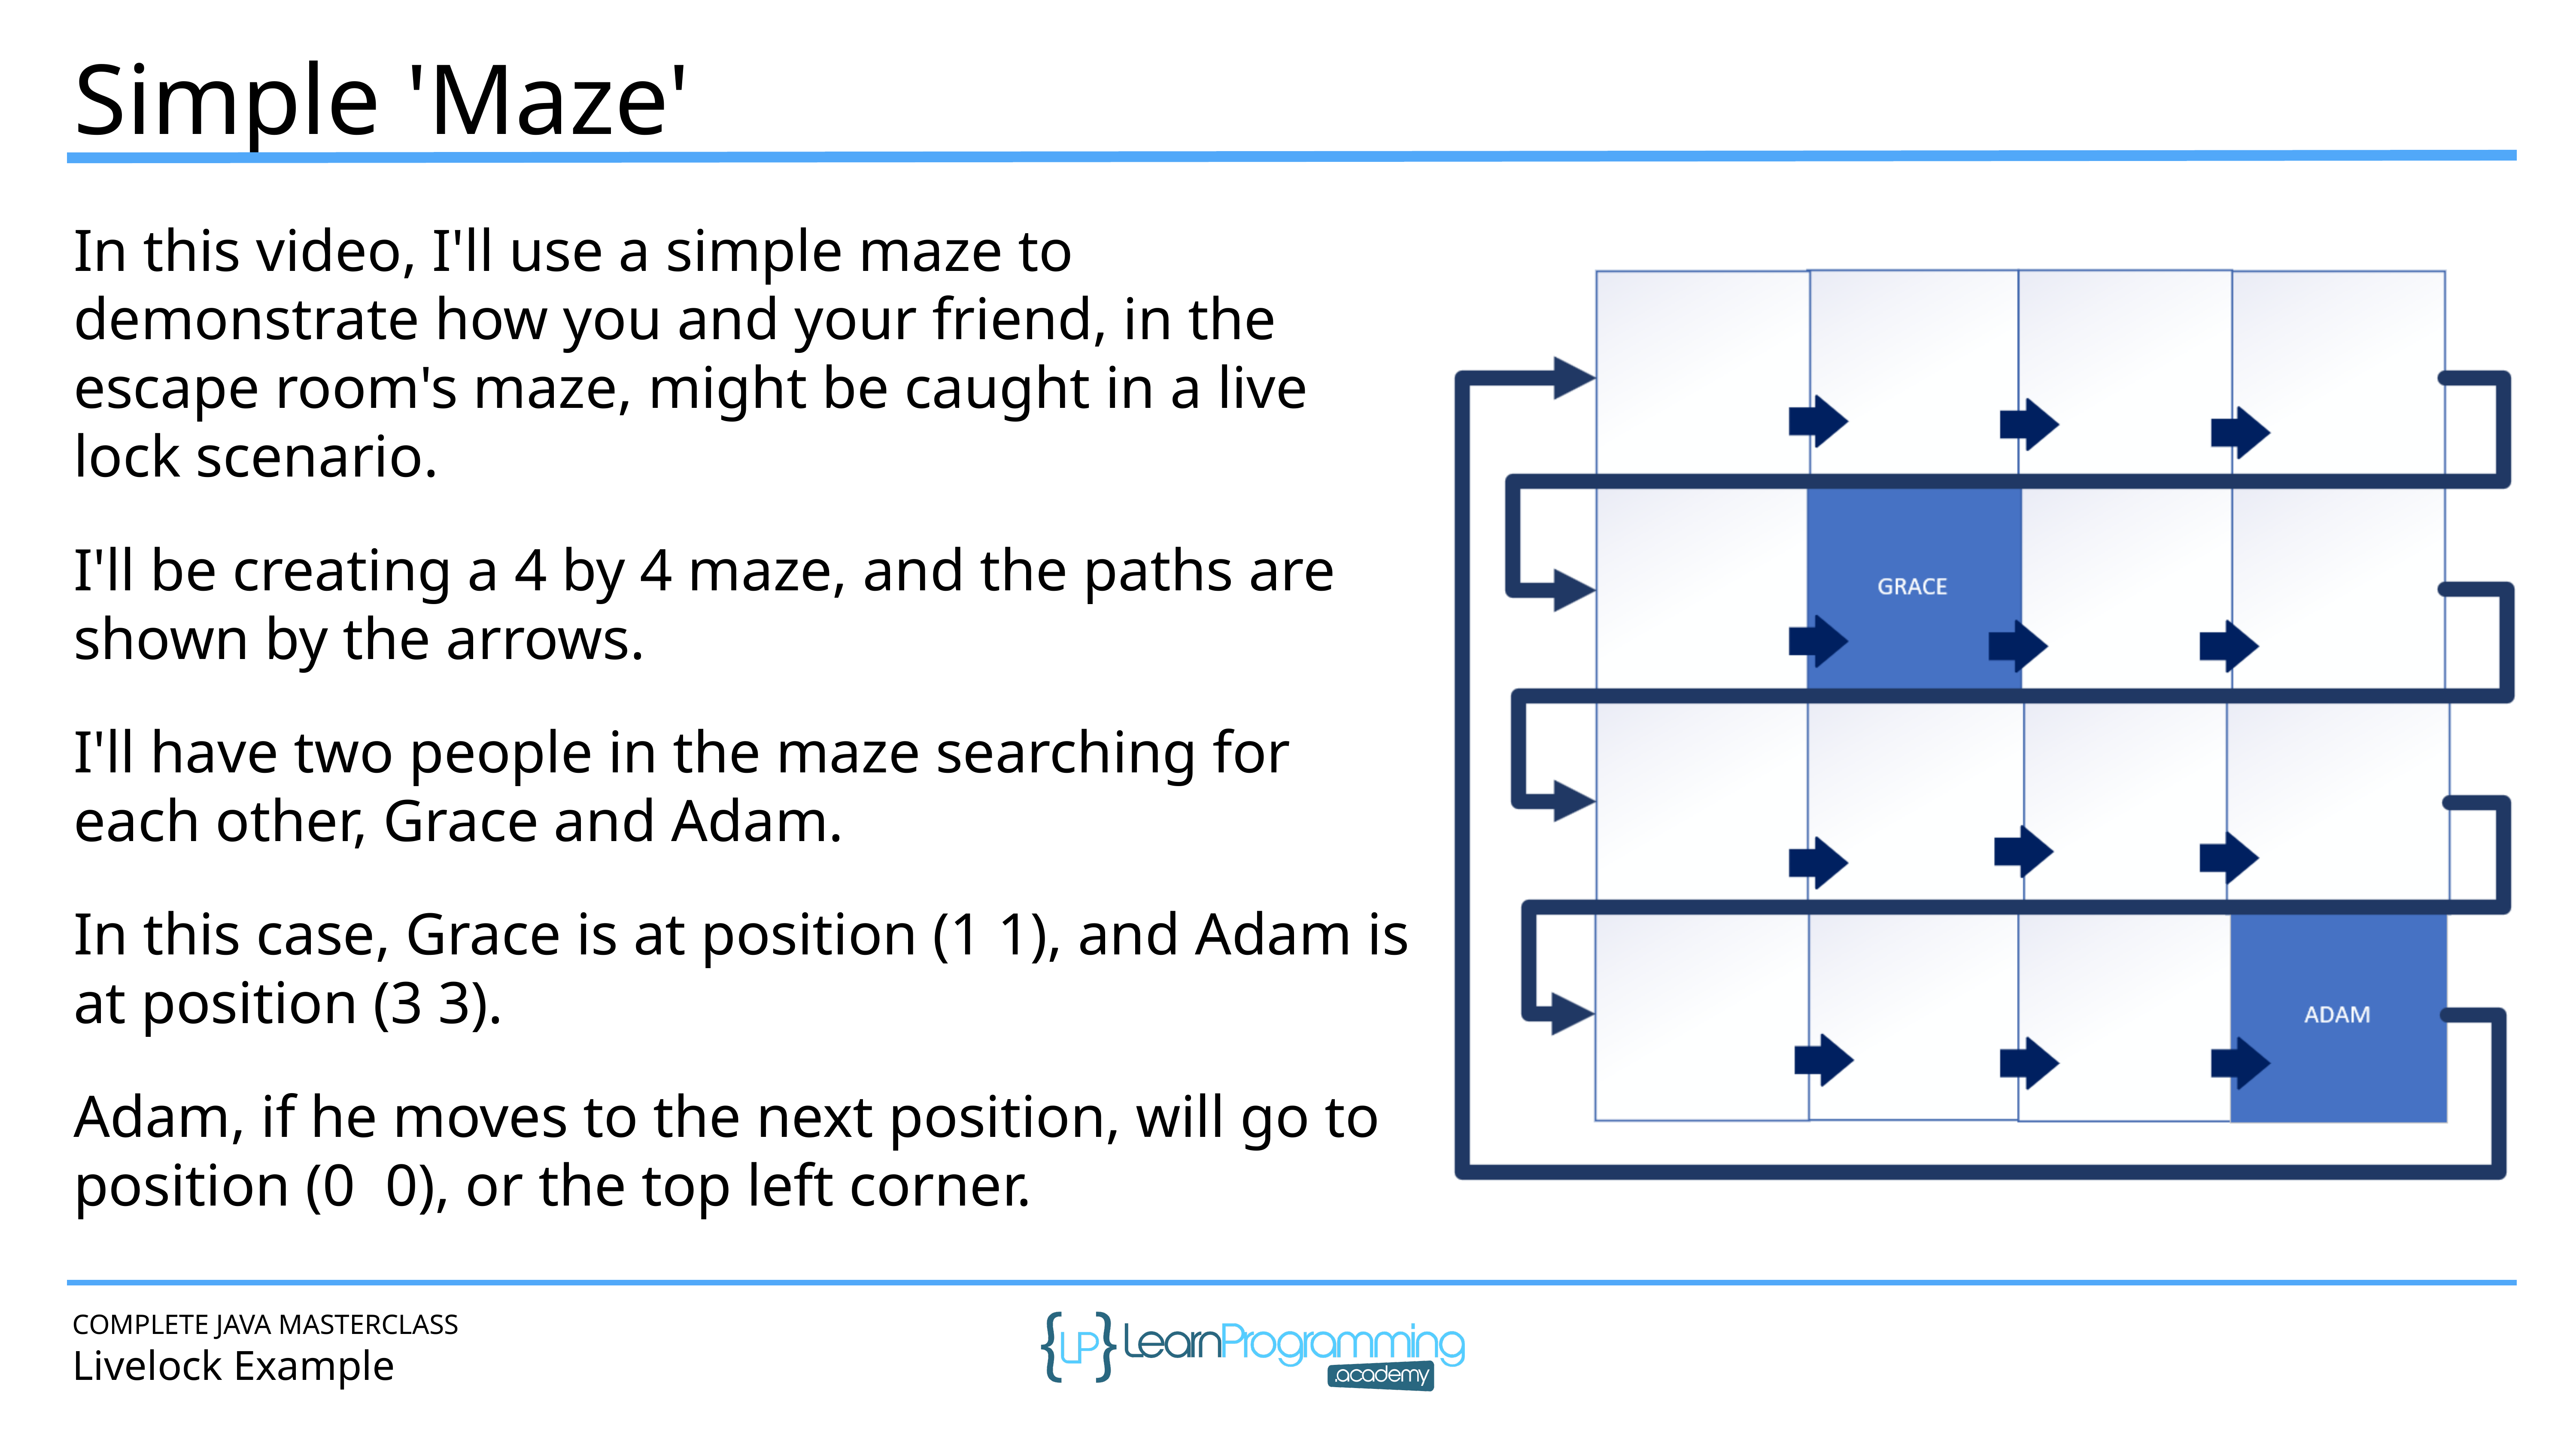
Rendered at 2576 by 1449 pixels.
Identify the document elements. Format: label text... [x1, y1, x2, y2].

picture [1032, 1302, 1477, 1400]
text_box In this video, I'll use a simple maze to demonstrate how you and your friend, in the escape room's maze, might be caught in a live lock scenario. I'll be creating a 4 by 4 maze, and the paths are shown by the arrows. I'll have two people in the maze searching for each other, Grace and Adam. In this case, Grace is at position (1 1), and Adam is at position (3 3). Adam, if he moves to the next position, will go to position (0 0), or the top left corner. [67, 210, 1419, 1315]
text_box COMPLETE JAVA MASTERCLASS Livelock Example [67, 1315, 1030, 1394]
text_box Simple 'Maze' [68, 32, 696, 159]
picture [1452, 266, 2517, 1183]
